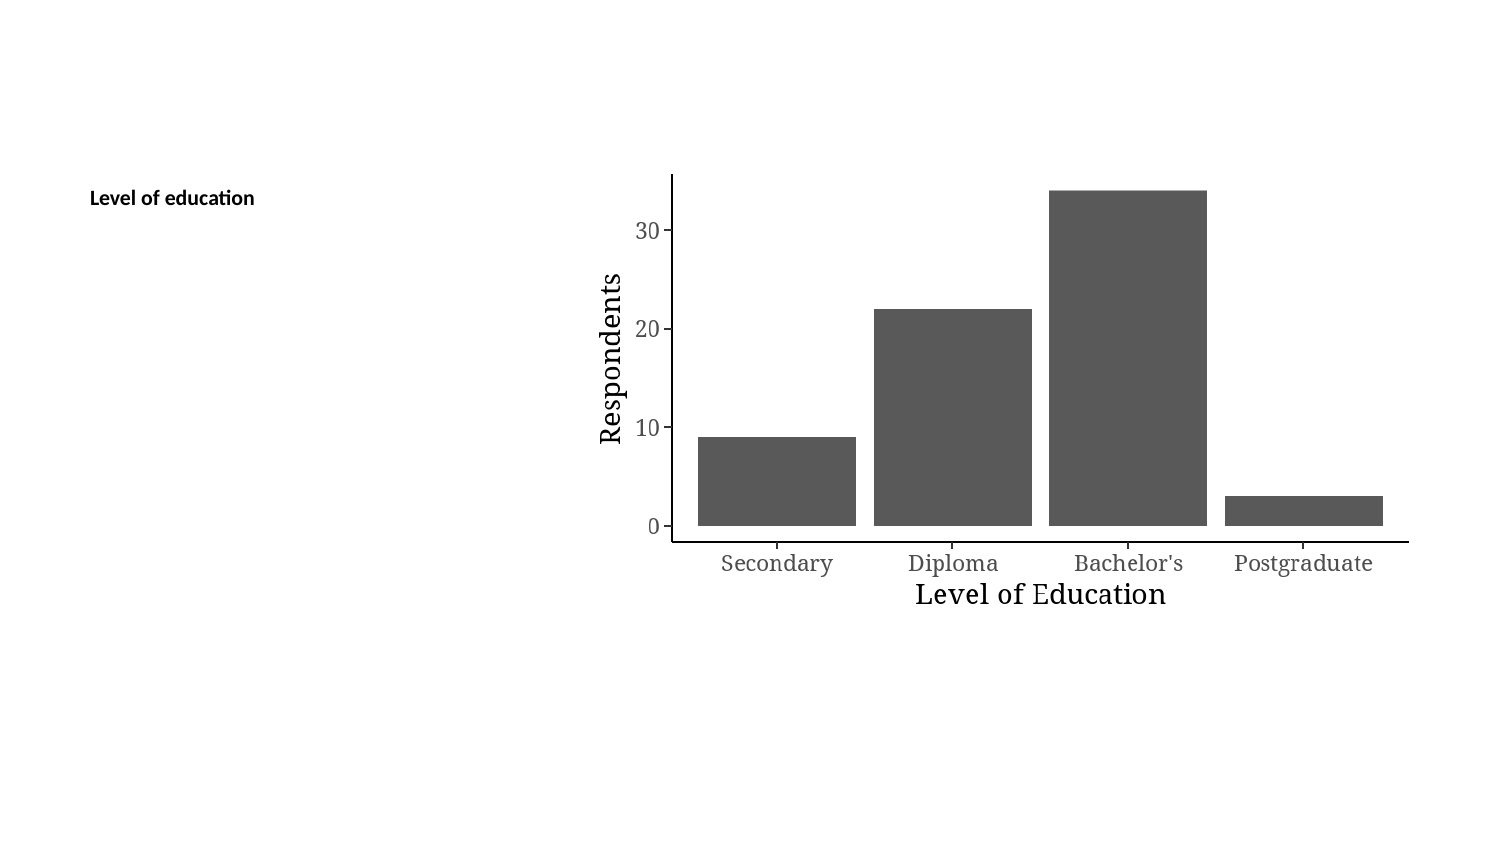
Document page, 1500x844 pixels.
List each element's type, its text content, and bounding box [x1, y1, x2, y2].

list Level of education [75, 176, 569, 754]
picture [585, 160, 1424, 626]
